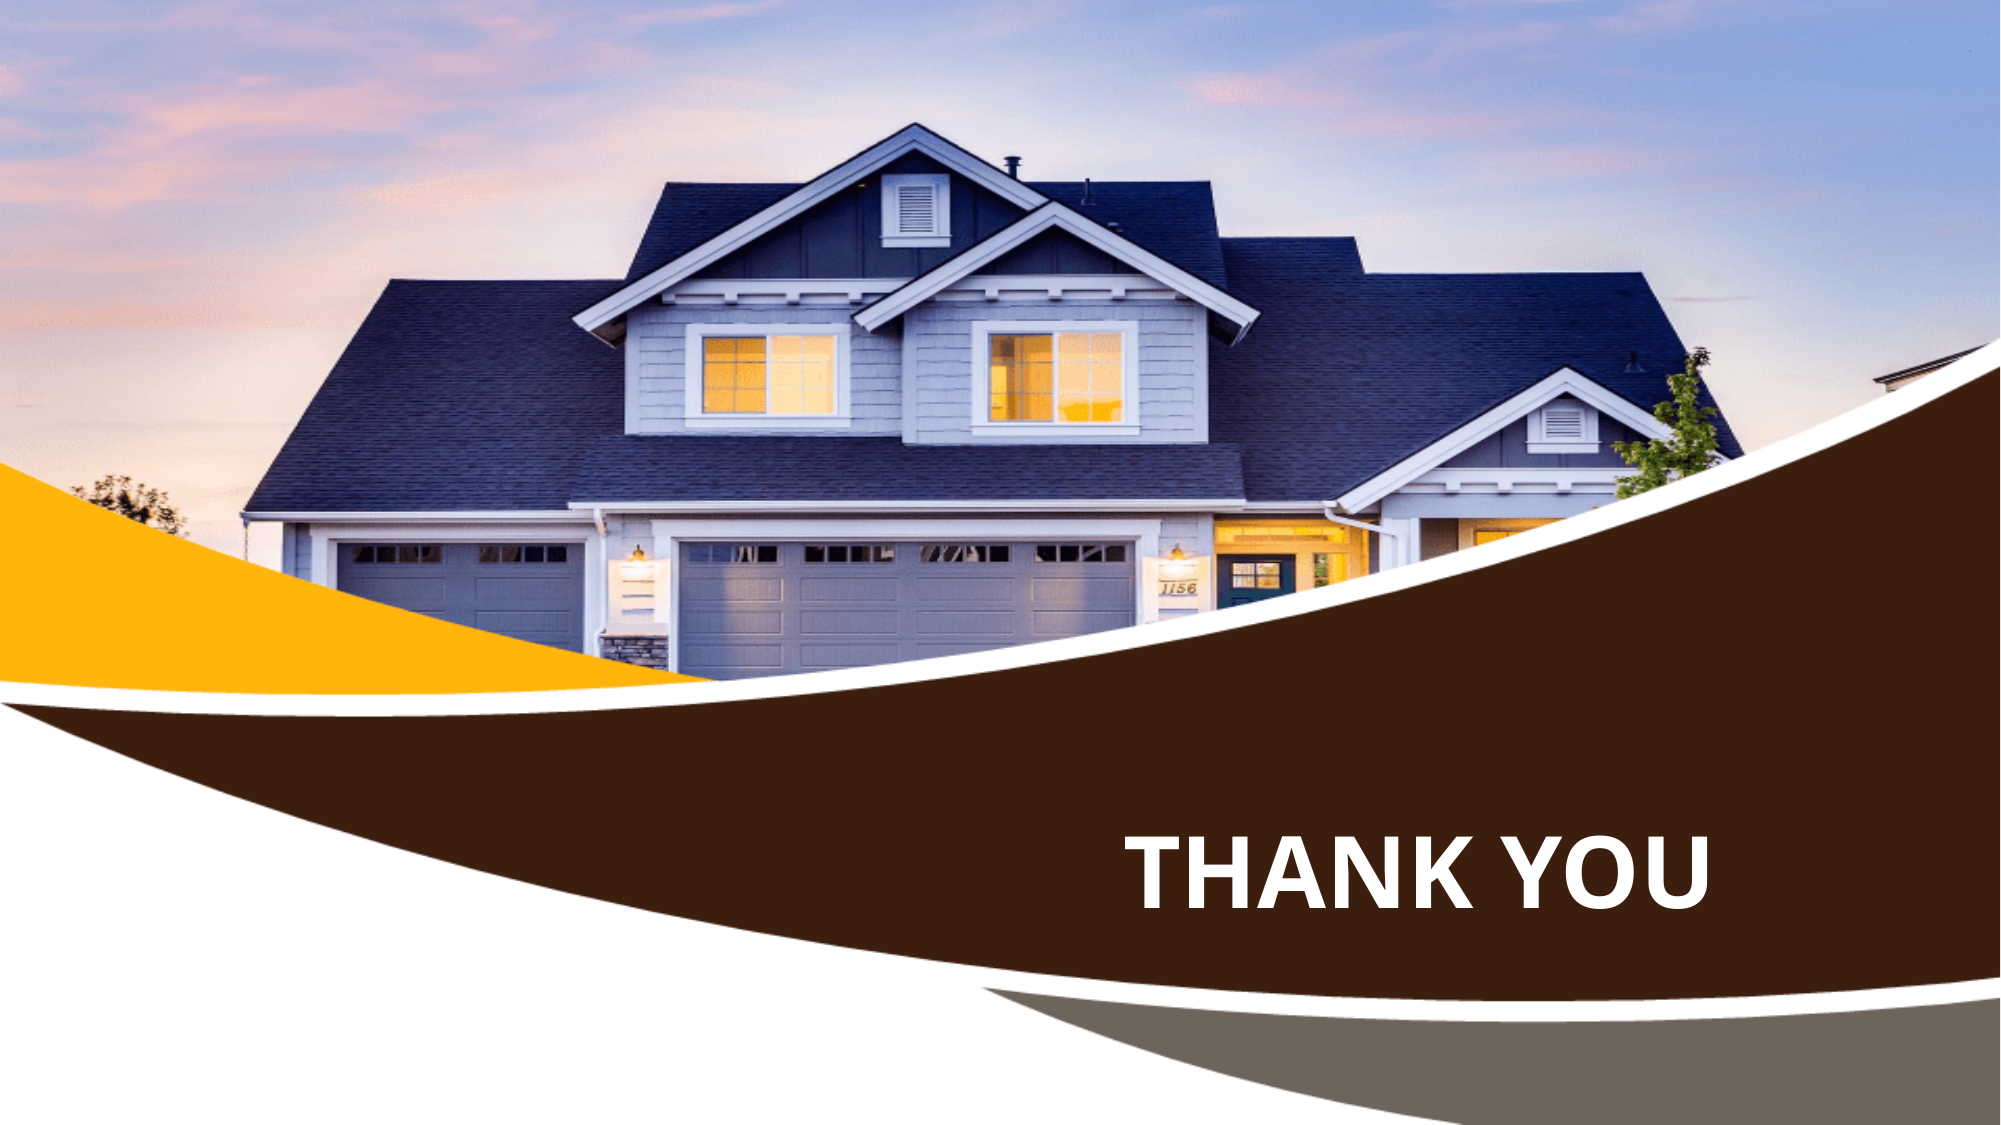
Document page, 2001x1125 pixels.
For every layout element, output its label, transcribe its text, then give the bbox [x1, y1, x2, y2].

title THANK YOU [1108, 764, 1945, 988]
picture [0, 0, 2001, 1125]
